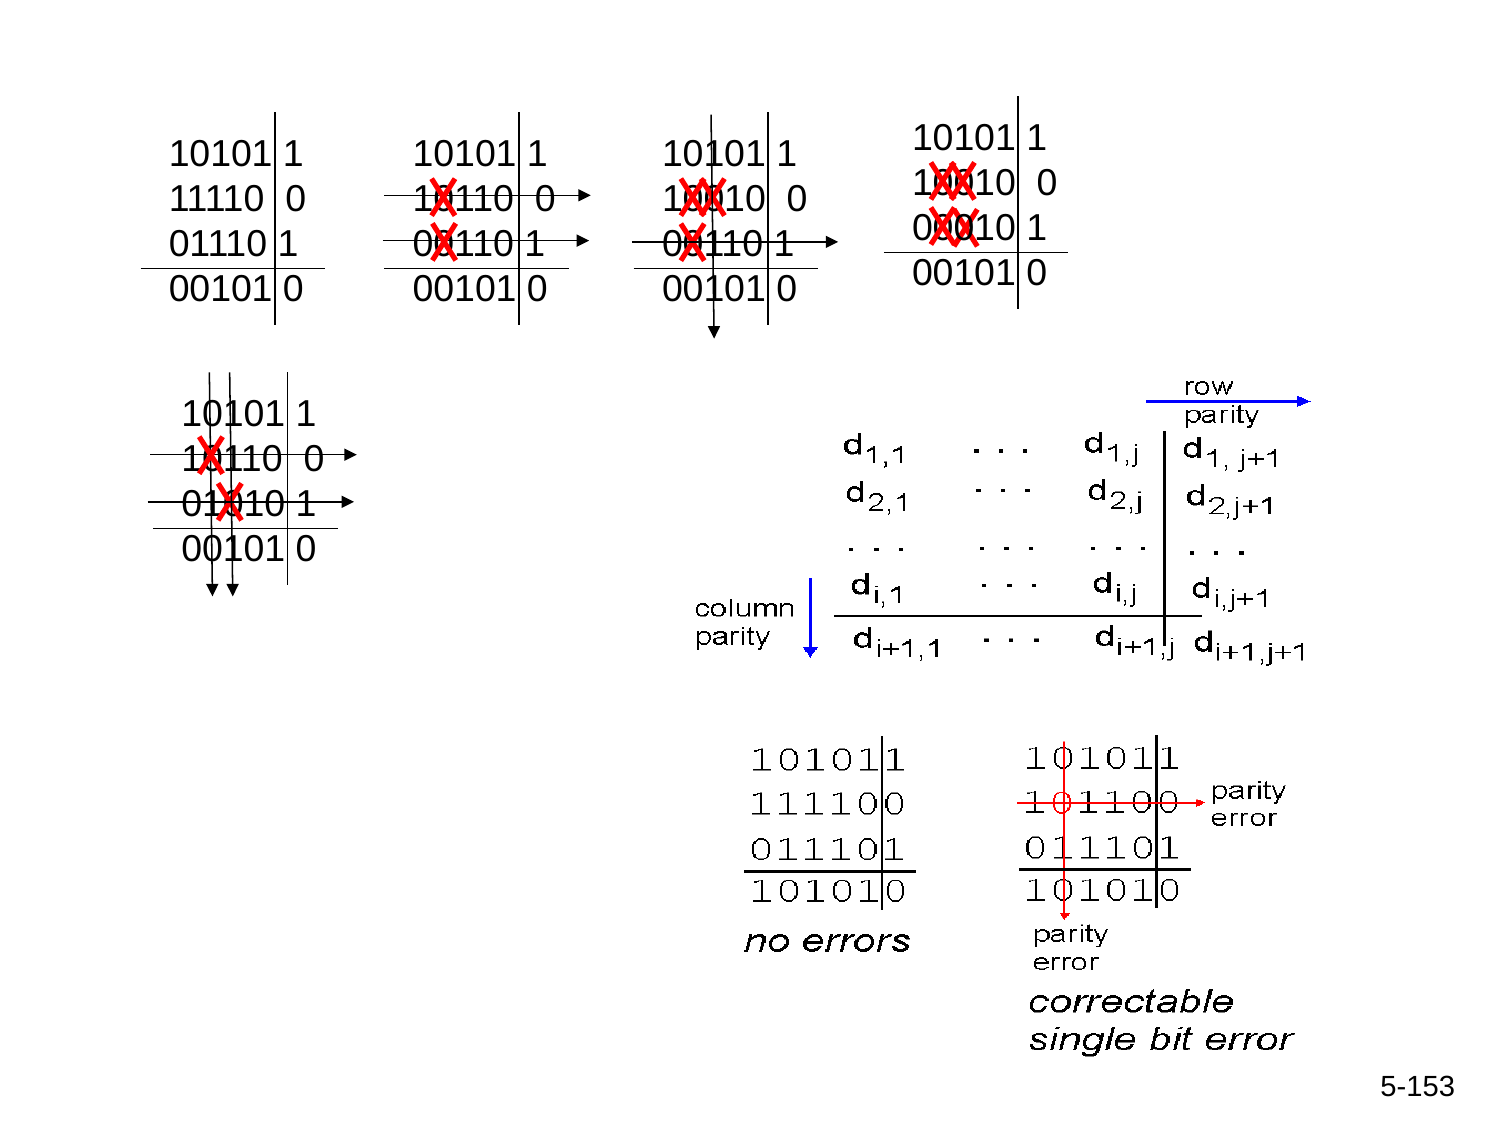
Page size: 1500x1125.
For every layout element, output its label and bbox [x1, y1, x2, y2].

text_box [147, 372, 357, 597]
text_box [883, 95, 1073, 309]
text_box [631, 112, 839, 339]
picture [695, 381, 1312, 1057]
text_box [382, 112, 591, 326]
text_box [140, 112, 326, 326]
slide_number [1365, 1060, 1477, 1106]
